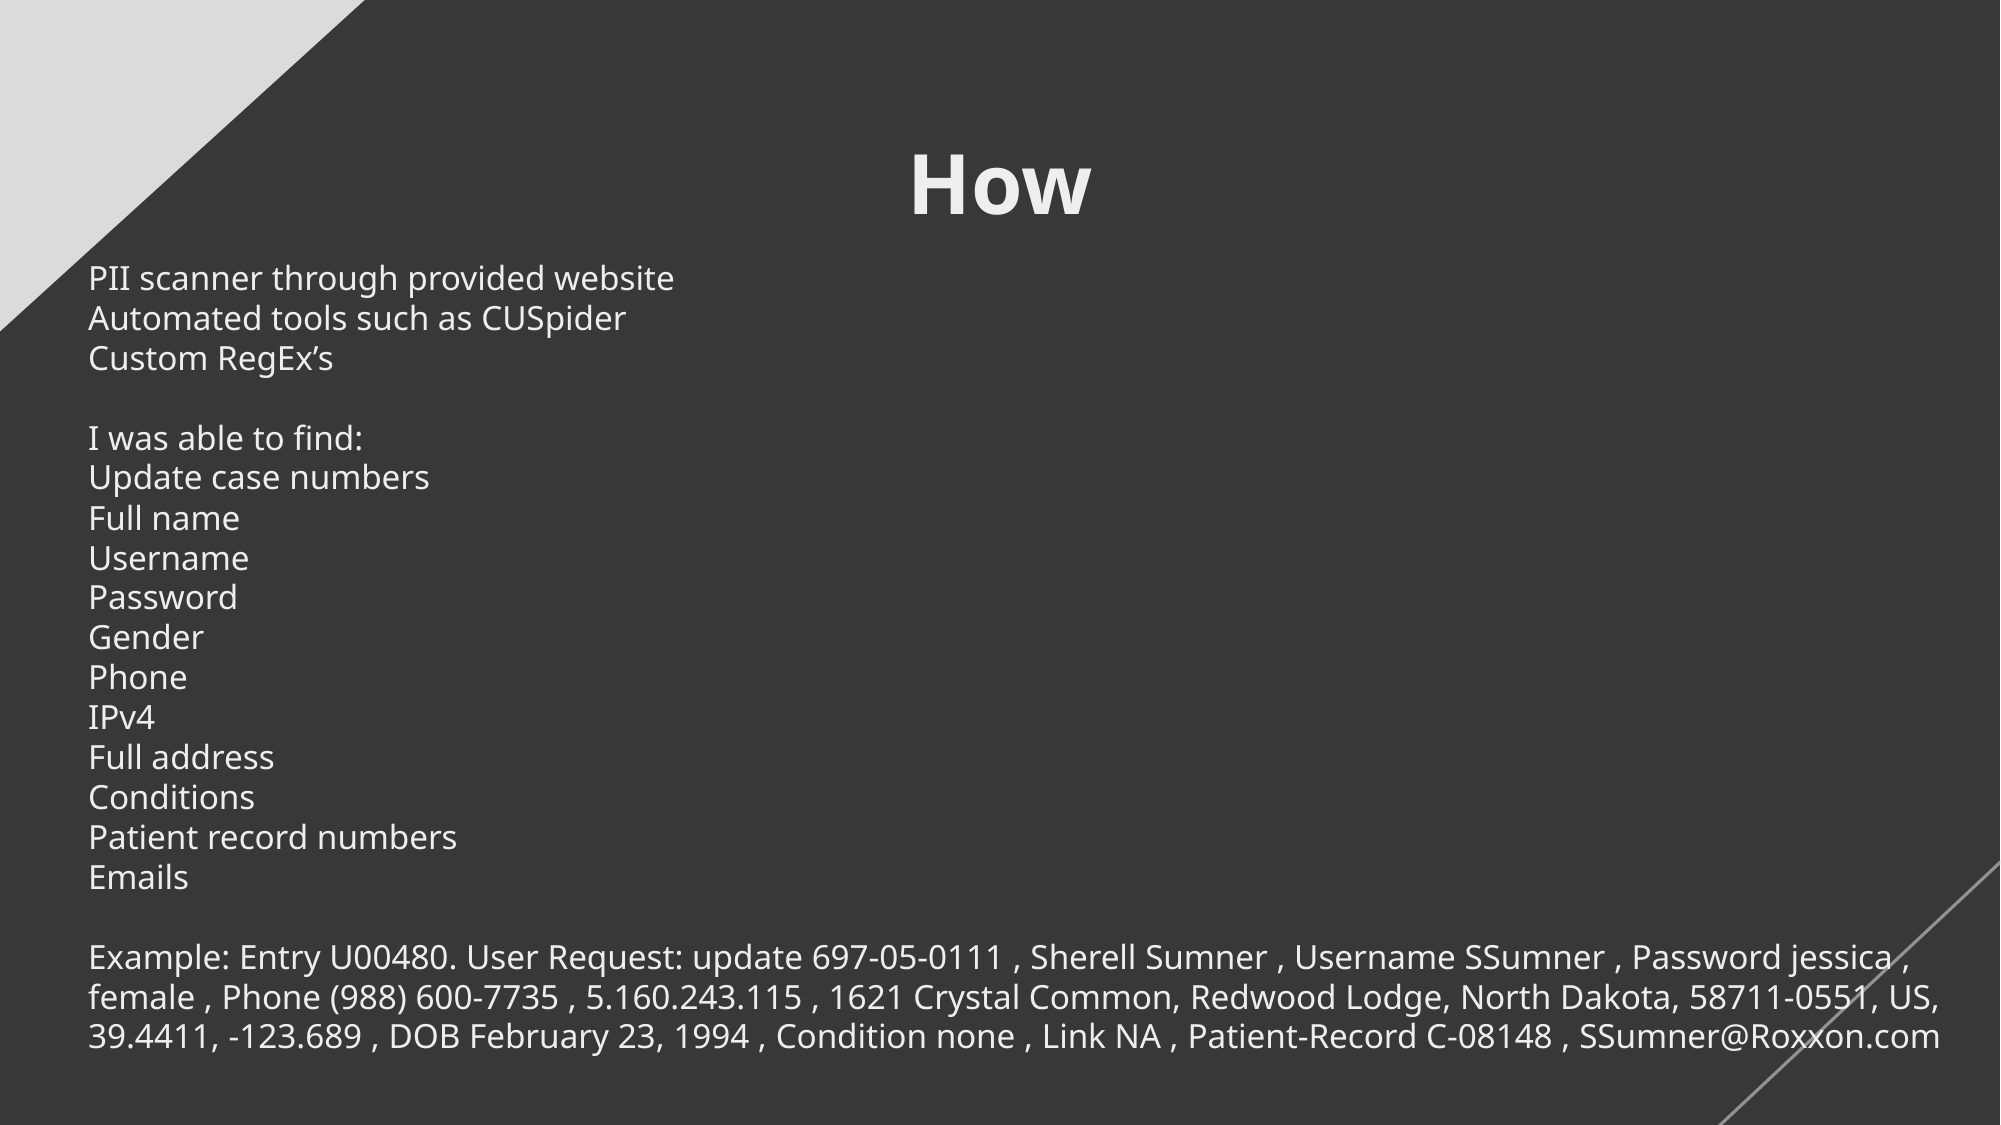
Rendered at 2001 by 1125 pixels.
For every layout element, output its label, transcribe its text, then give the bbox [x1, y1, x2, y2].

title How [195, 116, 1805, 232]
text_box PII scanner through provided website Automated tools such as CUSpider Custom RegEx’s I was able to find: Update case numbers Full name Username Password Gender Phone IPv4 Full address Conditions Patient record numbers Emails Example: Entry U00480. User Request: update 697-05-0111 , Sherell Sumner , Username SSumner , Password jessica , female , Phone (988) 600-7735 , 5.160.243.115 , 1621 Crystal Common, Redwood Lodge, North Dakota, 58711-0551, US, 39.4411, -123.689 , DOB February 23, 1994 , Condition none , Link NA , Patient-Record C-08148 , SSumner@Roxxon.com [73, 242, 1972, 1009]
